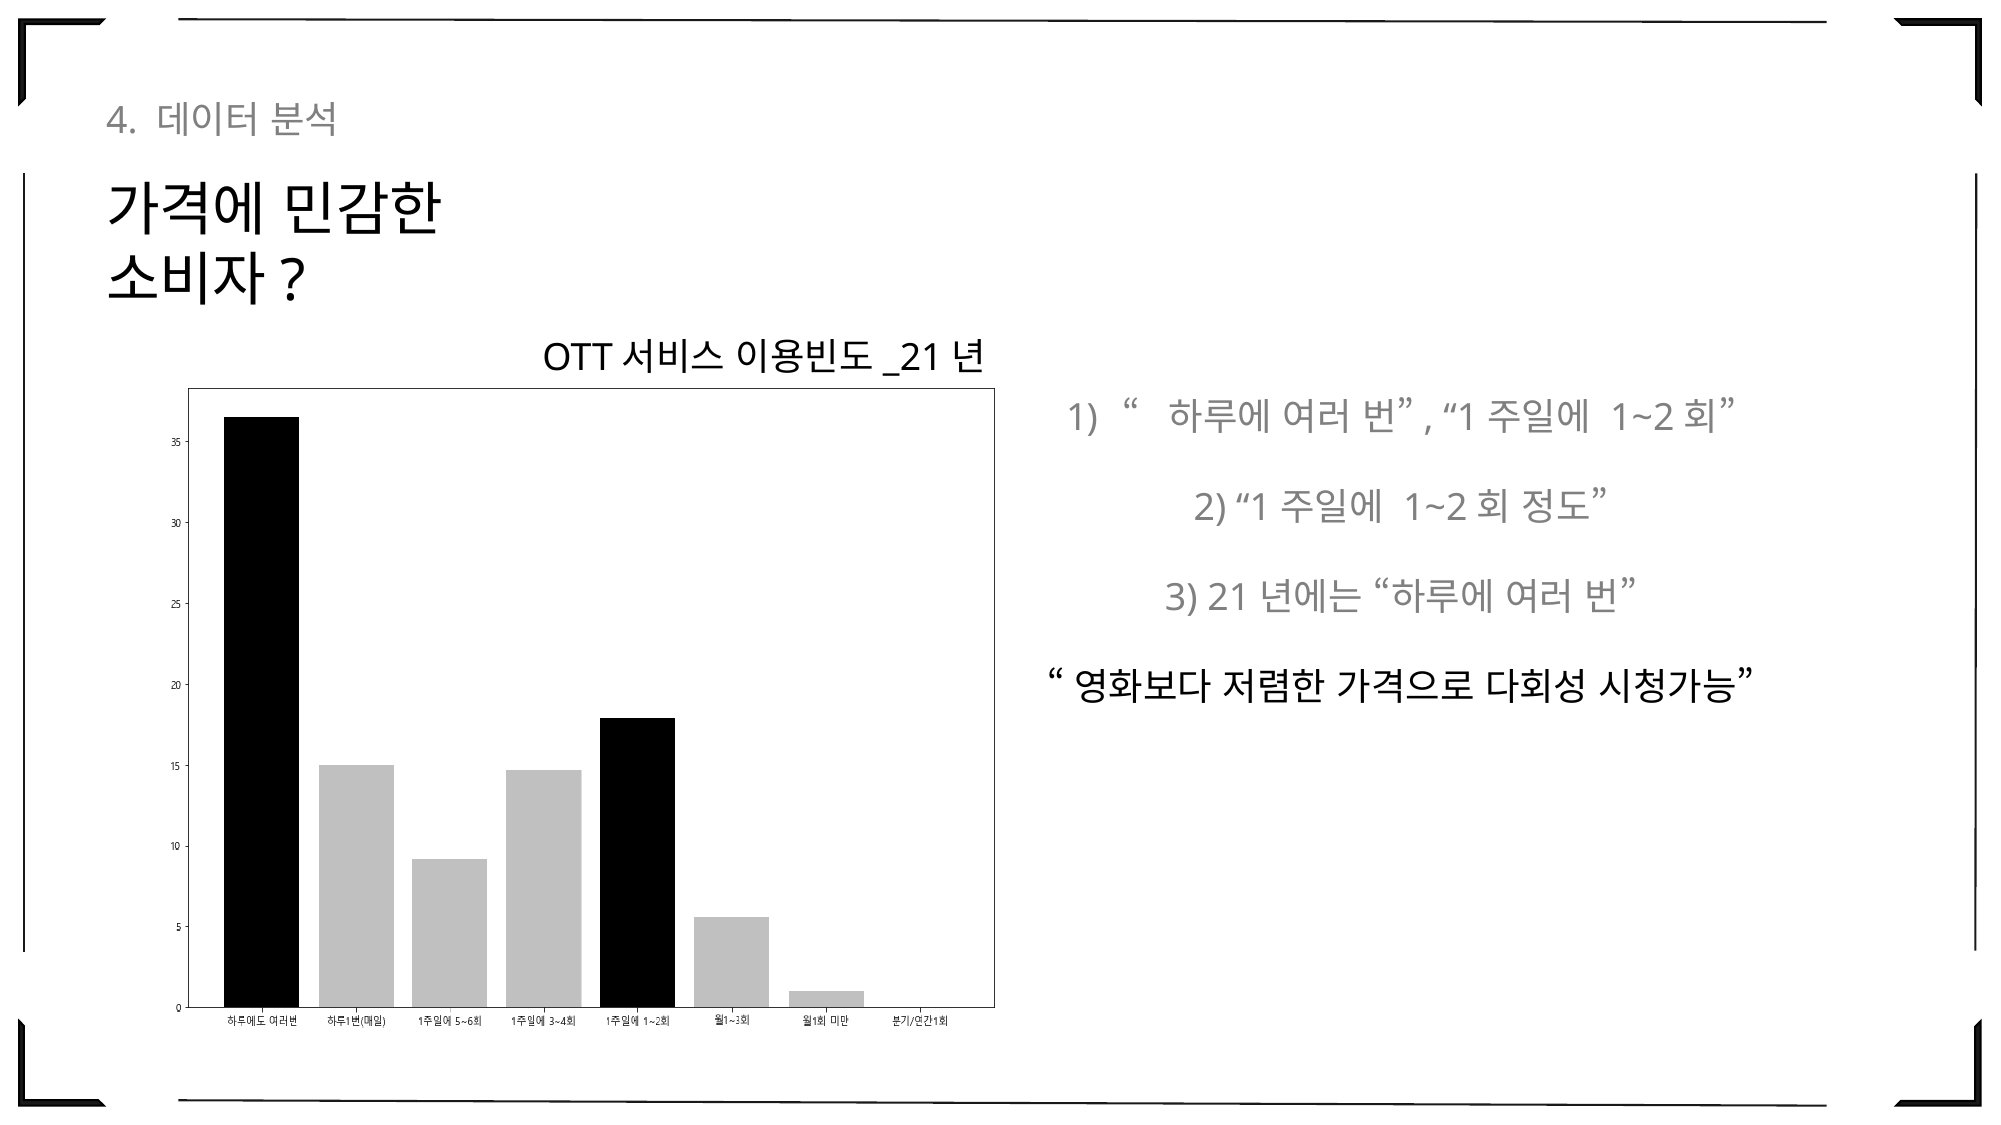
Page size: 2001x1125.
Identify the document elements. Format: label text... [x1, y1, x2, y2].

text_box “하루에 여러 번”, “1주일에 1~2회” 2) “1주일에 1~2회 정도” 3) 21년에는 “하루에 여러 번” “영화보다 저렴한 가격으로 다회성 시청가능” [1000, 385, 1803, 806]
text_box 4. 데이터 분석 [91, 88, 398, 149]
picture [163, 385, 1000, 1036]
text_box 가격에 민감한 소비자? [91, 164, 494, 320]
text_box OTT서비스 이용빈도_21년 [264, 325, 1001, 385]
